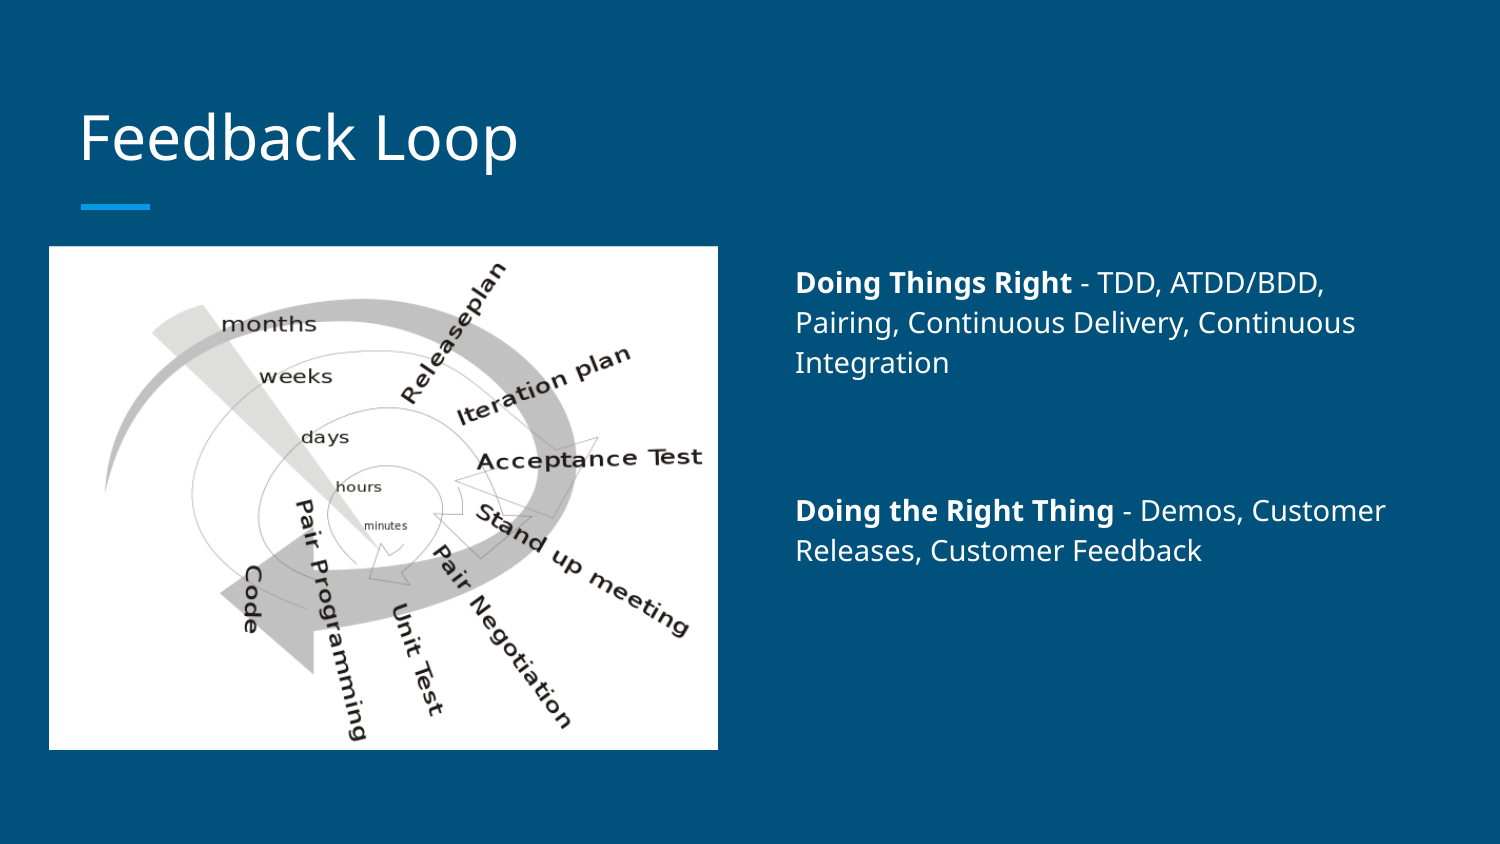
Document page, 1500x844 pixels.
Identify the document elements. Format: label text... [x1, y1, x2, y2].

picture [50, 247, 717, 749]
list Doing Things Right - TDD, ATDD/BDD, Pairing, Continuous Delivery, Continuous Integration Doing the Right Thing - Demos, Customer Releases, Customer Feedback [780, 244, 1437, 750]
title Feedback Loop [63, 75, 1437, 188]
